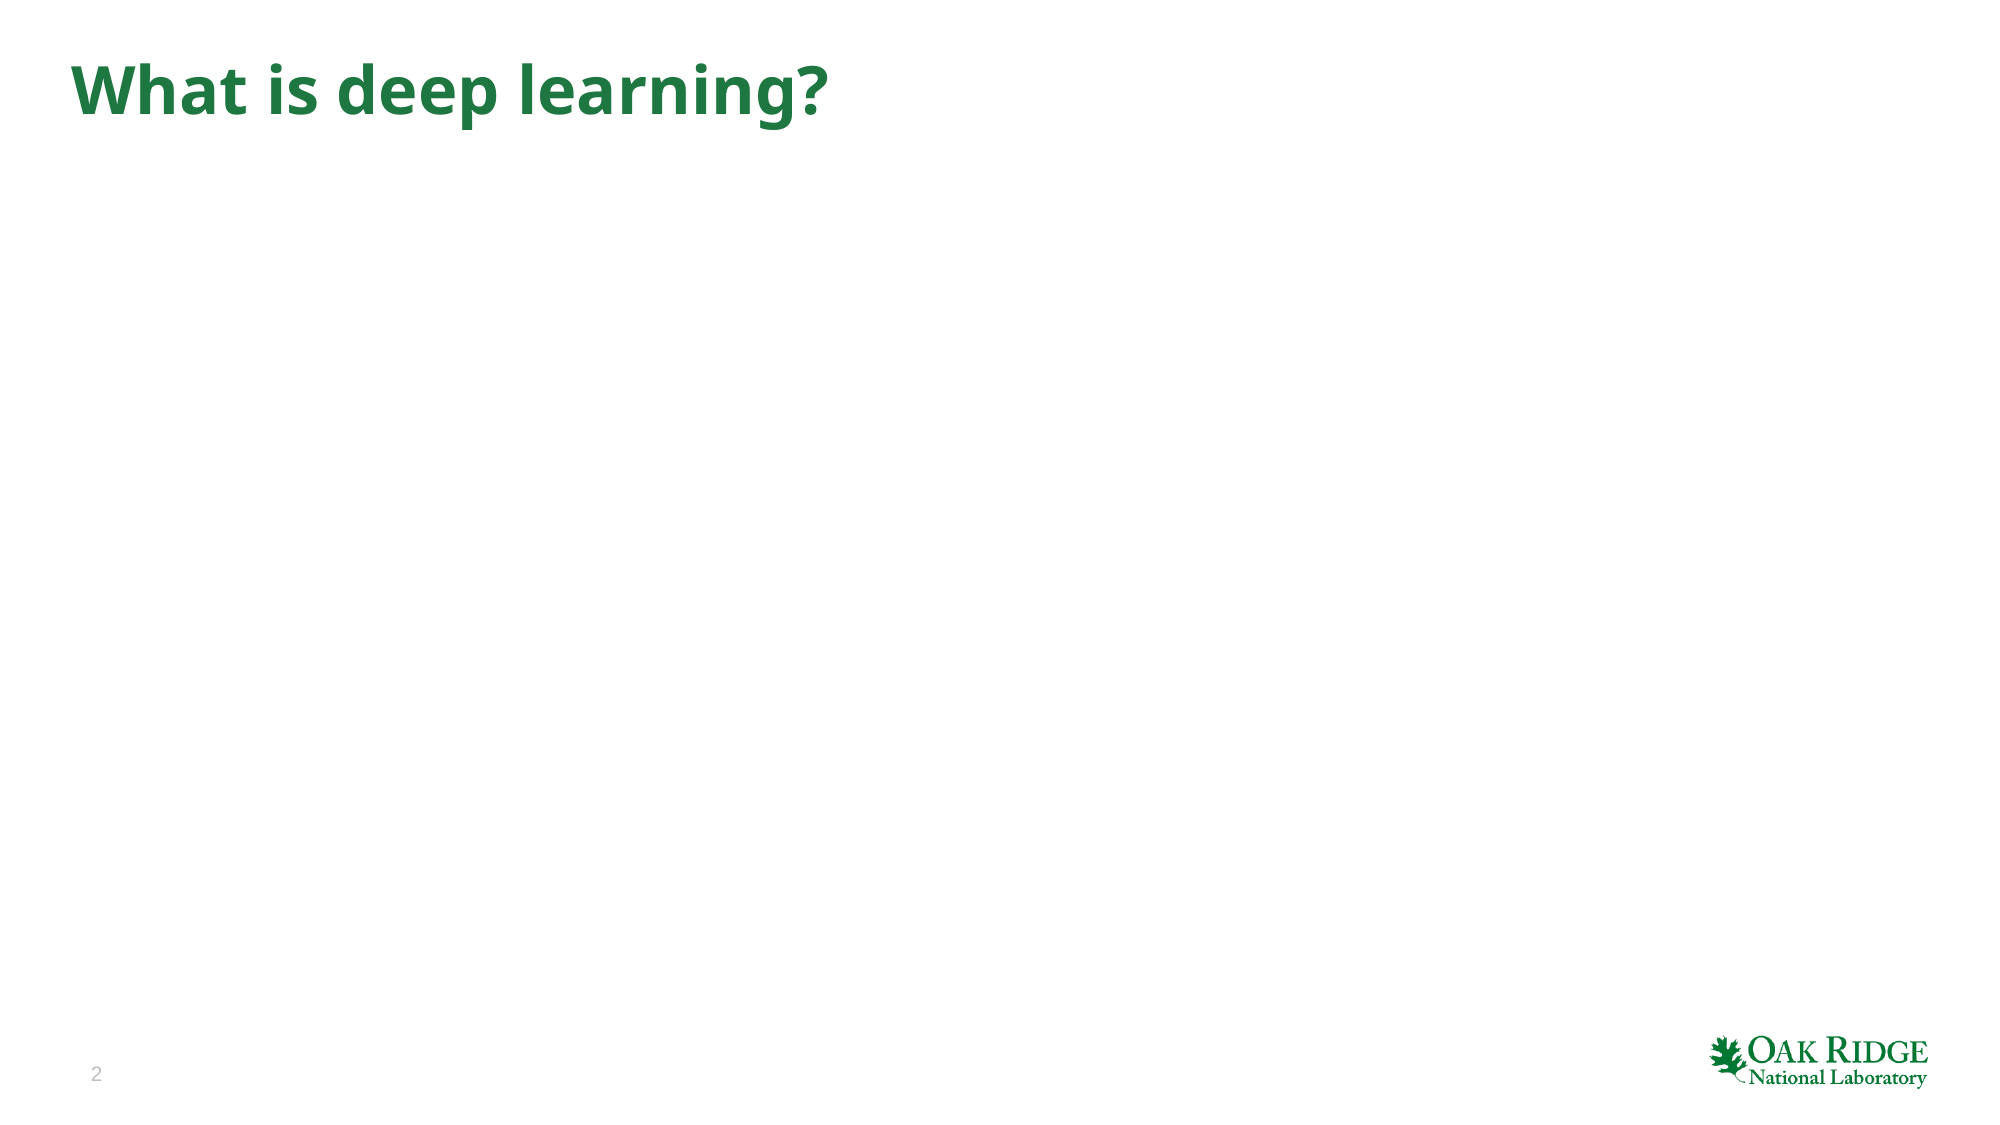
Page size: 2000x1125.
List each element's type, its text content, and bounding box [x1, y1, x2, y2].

title What is deep learning? [56, 52, 1931, 137]
picture [1709, 1035, 1928, 1089]
